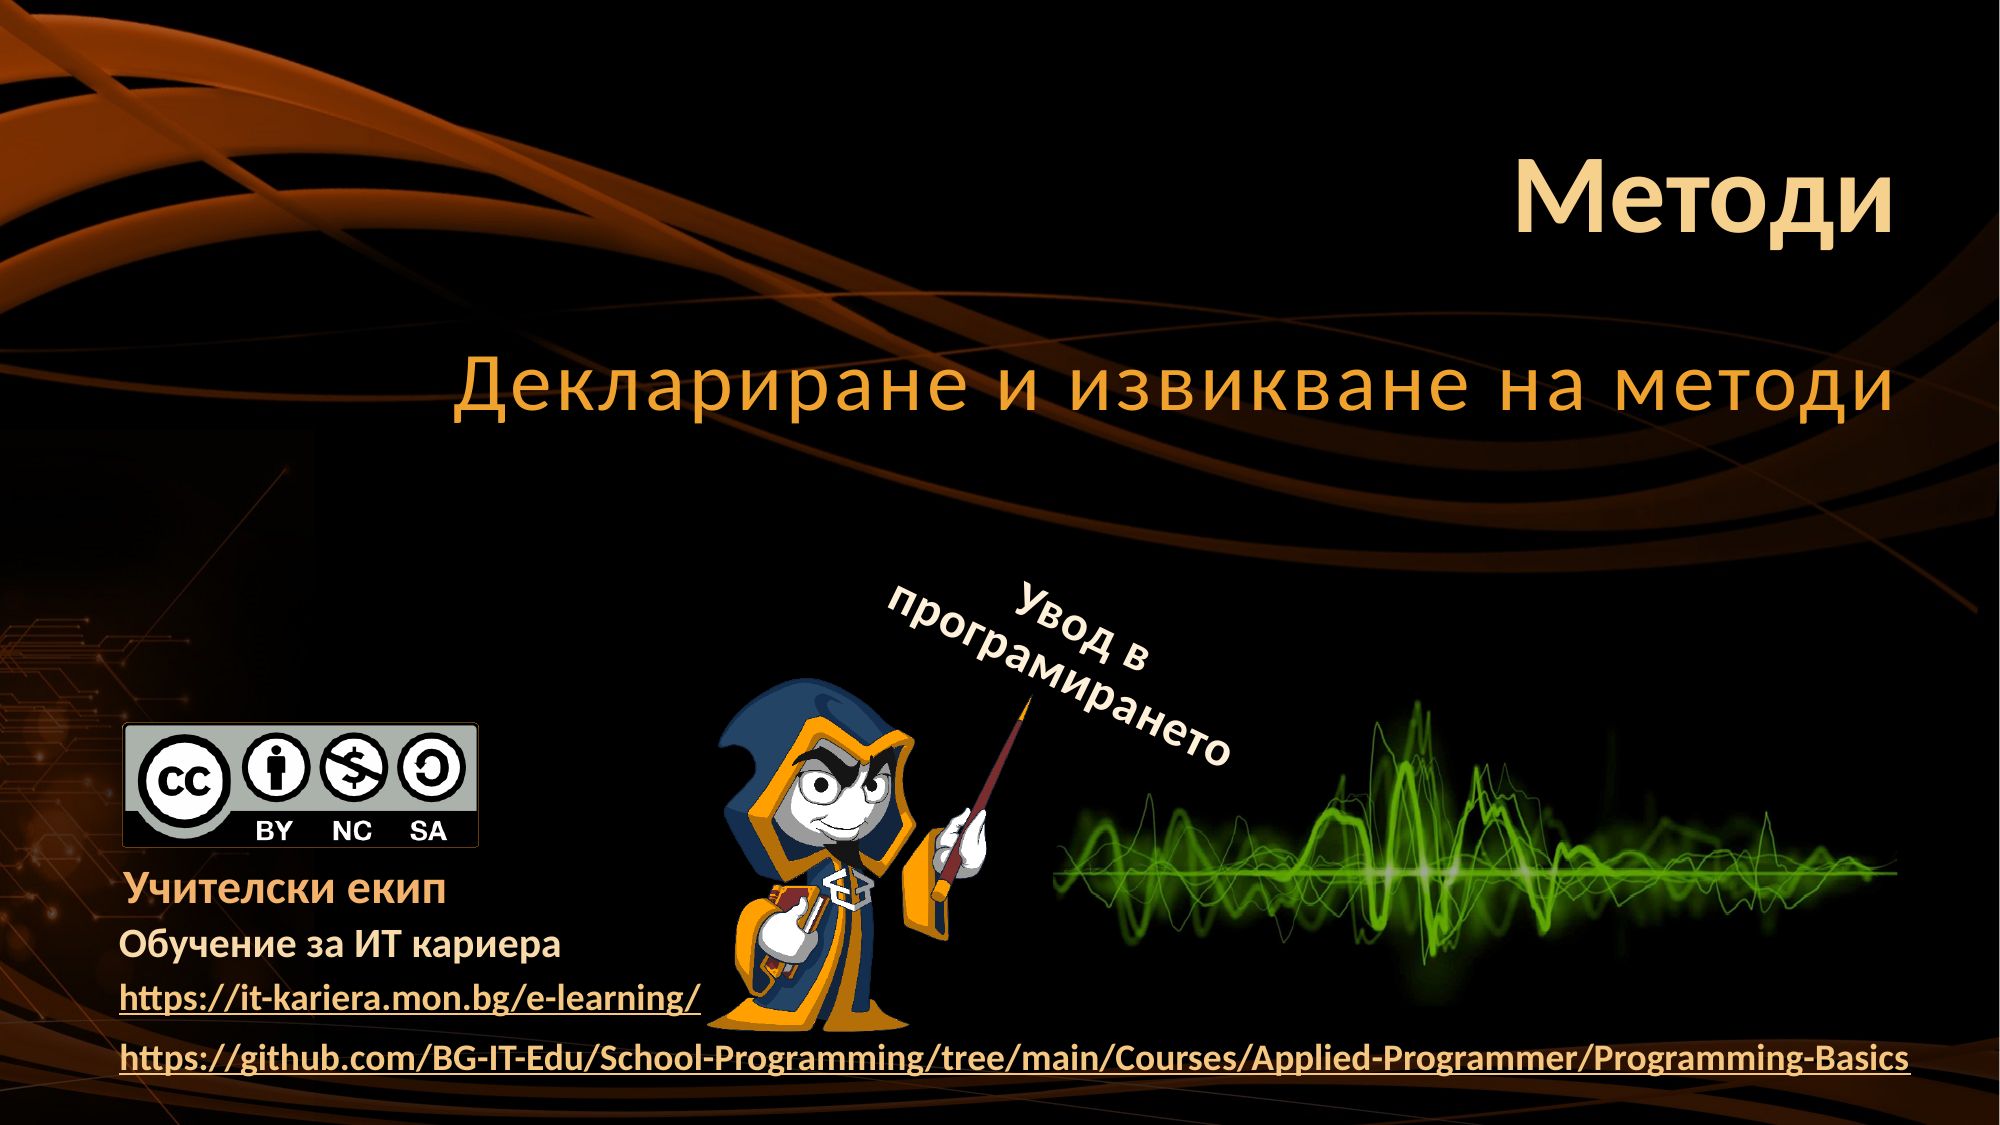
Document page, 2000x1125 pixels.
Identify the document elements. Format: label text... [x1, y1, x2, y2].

subtitle Деклариране и извикване на методи [299, 322, 1898, 538]
title Методи [637, 75, 1898, 318]
text_box Учителски екип [117, 846, 641, 919]
text_box https://github.com/BG-IT-Edu/School-Programming/tree/main/Courses/Applied-Programmer/Programming-Basics [104, 1025, 1945, 1086]
picture [0, 0, 2000, 1125]
text_box Обучение за ИТ кариера [112, 907, 636, 964]
text_box Увод в програмирането [864, 510, 1279, 707]
text_box https://it-kariera.mon.bg/e-learning/ [112, 964, 674, 1024]
